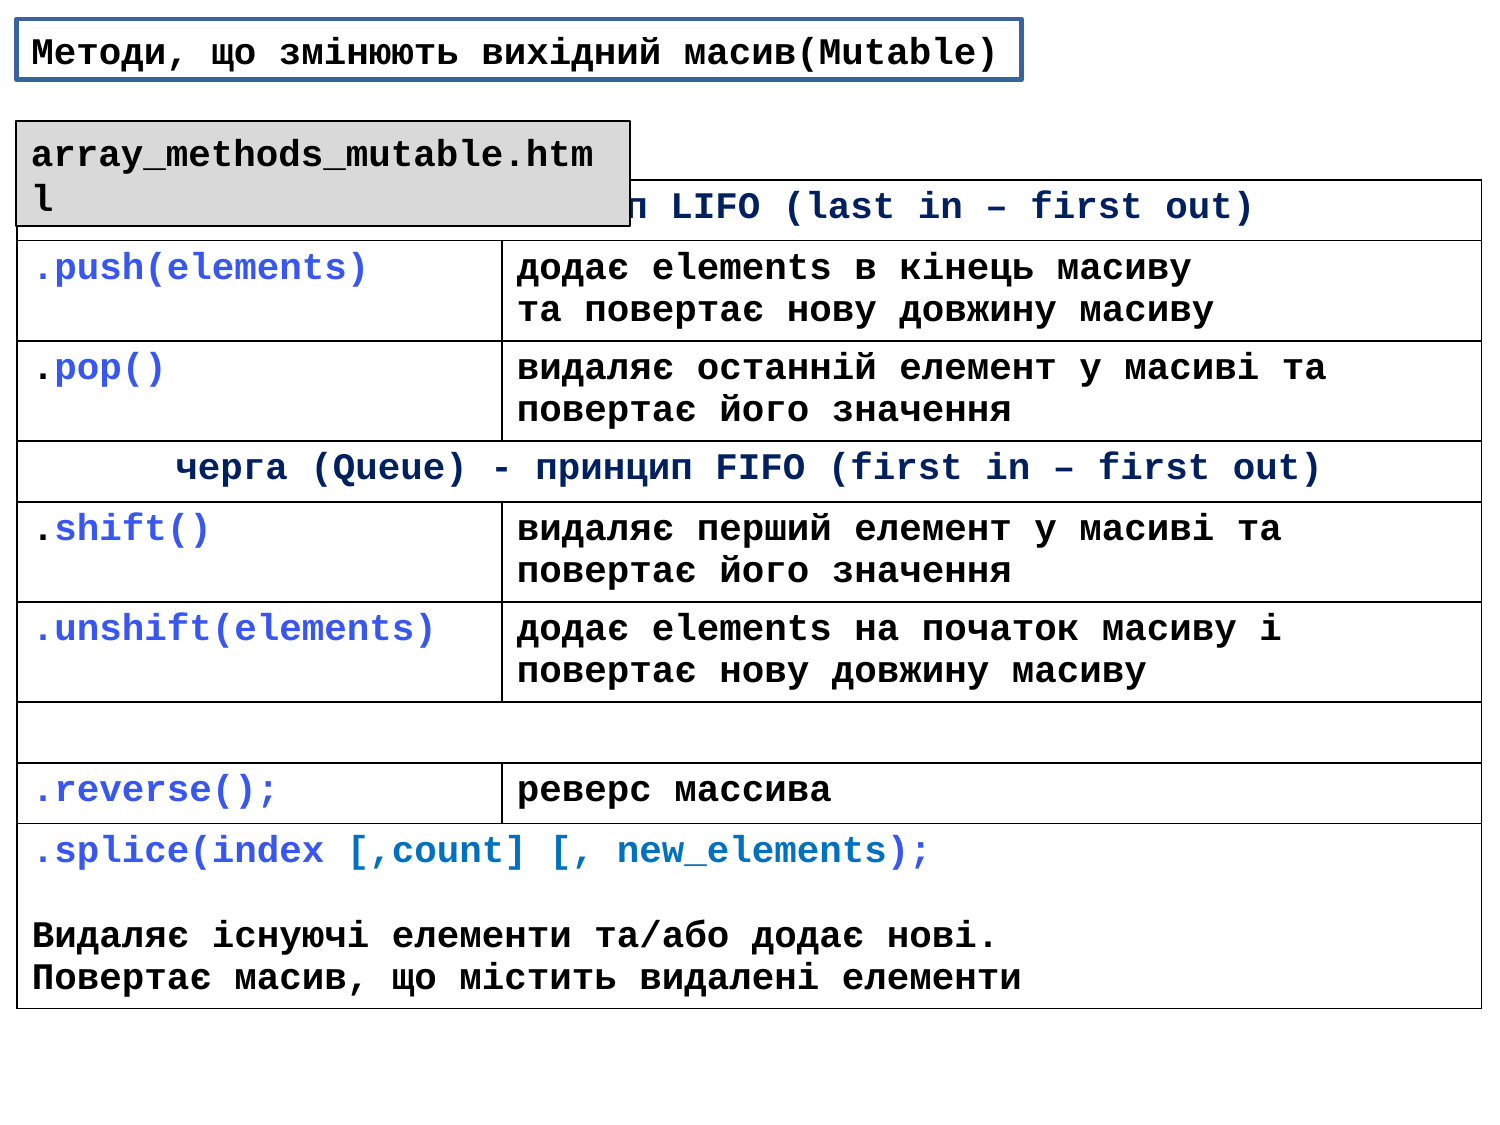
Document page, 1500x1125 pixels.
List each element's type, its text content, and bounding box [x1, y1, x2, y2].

table_cell додає elements на початок масиву і повертає нову довжину масиву [503, 603, 1481, 701]
table_cell .push(elements) [18, 241, 501, 340]
table_cell видаляє останній елемент у масиві та повертає його значення [503, 342, 1481, 440]
table_cell додає elements в кінець масиву та повертає нову довжину масиву [503, 241, 1481, 340]
table_cell [18, 703, 1481, 762]
table_cell .splice(index [,count] [, new_elements); Видаляє існуючі елементи та/або додає нові. Повертає масив, що містить видалені елементи [18, 824, 1481, 1008]
table_cell видаляє перший елемент у масиві та повертає його значення [503, 503, 1481, 601]
text_box array_methods_mutable.html [16, 121, 631, 227]
table_cell .shift() [18, 503, 501, 601]
table_cell .pop() [18, 342, 501, 440]
table_cell реверс массива [503, 764, 1481, 823]
table_header Stack – це принцип LIFO (last in – first out) [18, 181, 1481, 240]
table_cell черга (Queue) - принцип FIFO (first in – first out) [18, 442, 1481, 501]
table_cell .reverse(); [18, 764, 501, 823]
text_box Методи, що змінюють вихідний масив(Mutable) [12, 15, 1026, 84]
table_cell .unshift(elements) [18, 603, 501, 701]
